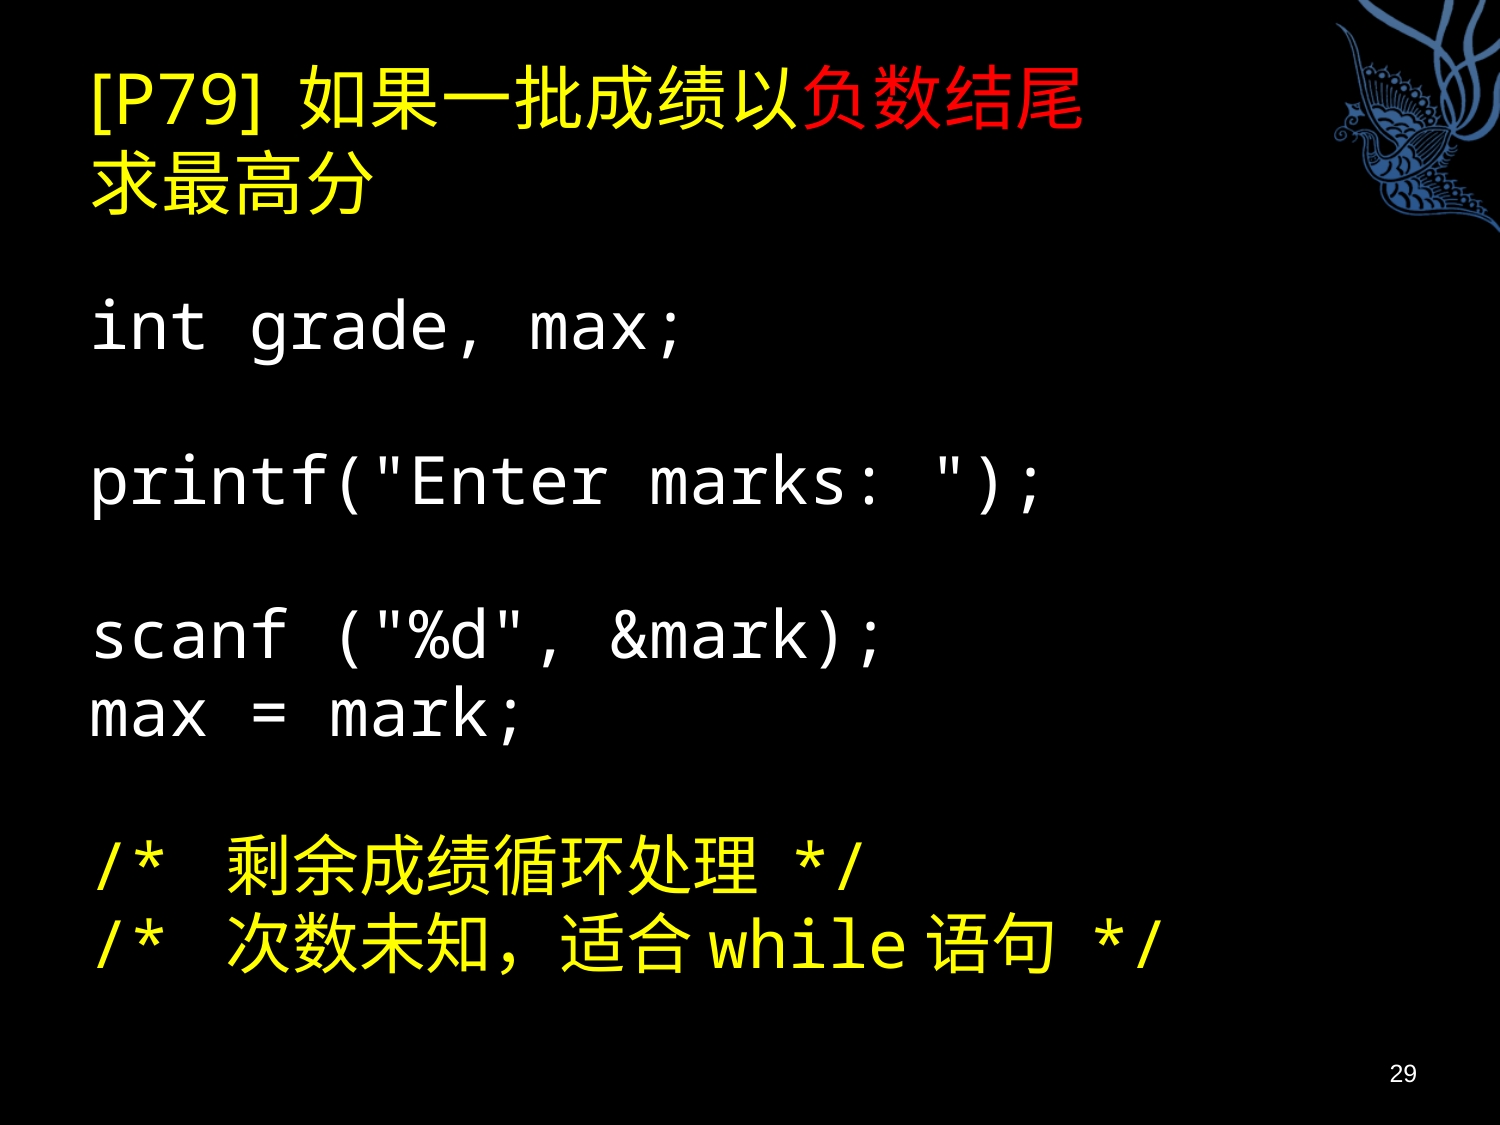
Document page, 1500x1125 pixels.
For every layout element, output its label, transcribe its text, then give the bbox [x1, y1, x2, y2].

slide_number 29 [1074, 1042, 1425, 1103]
list int grade, max; printf("Enter marks: "); scanf ("%d", &mark); max = mark; /* 剩余成绩循环处理 */ /* 次数未知，适合while语句 */ [75, 290, 1425, 1005]
title [P79] 如果一批成绩以负数结尾 求最高分 [75, 45, 1351, 233]
